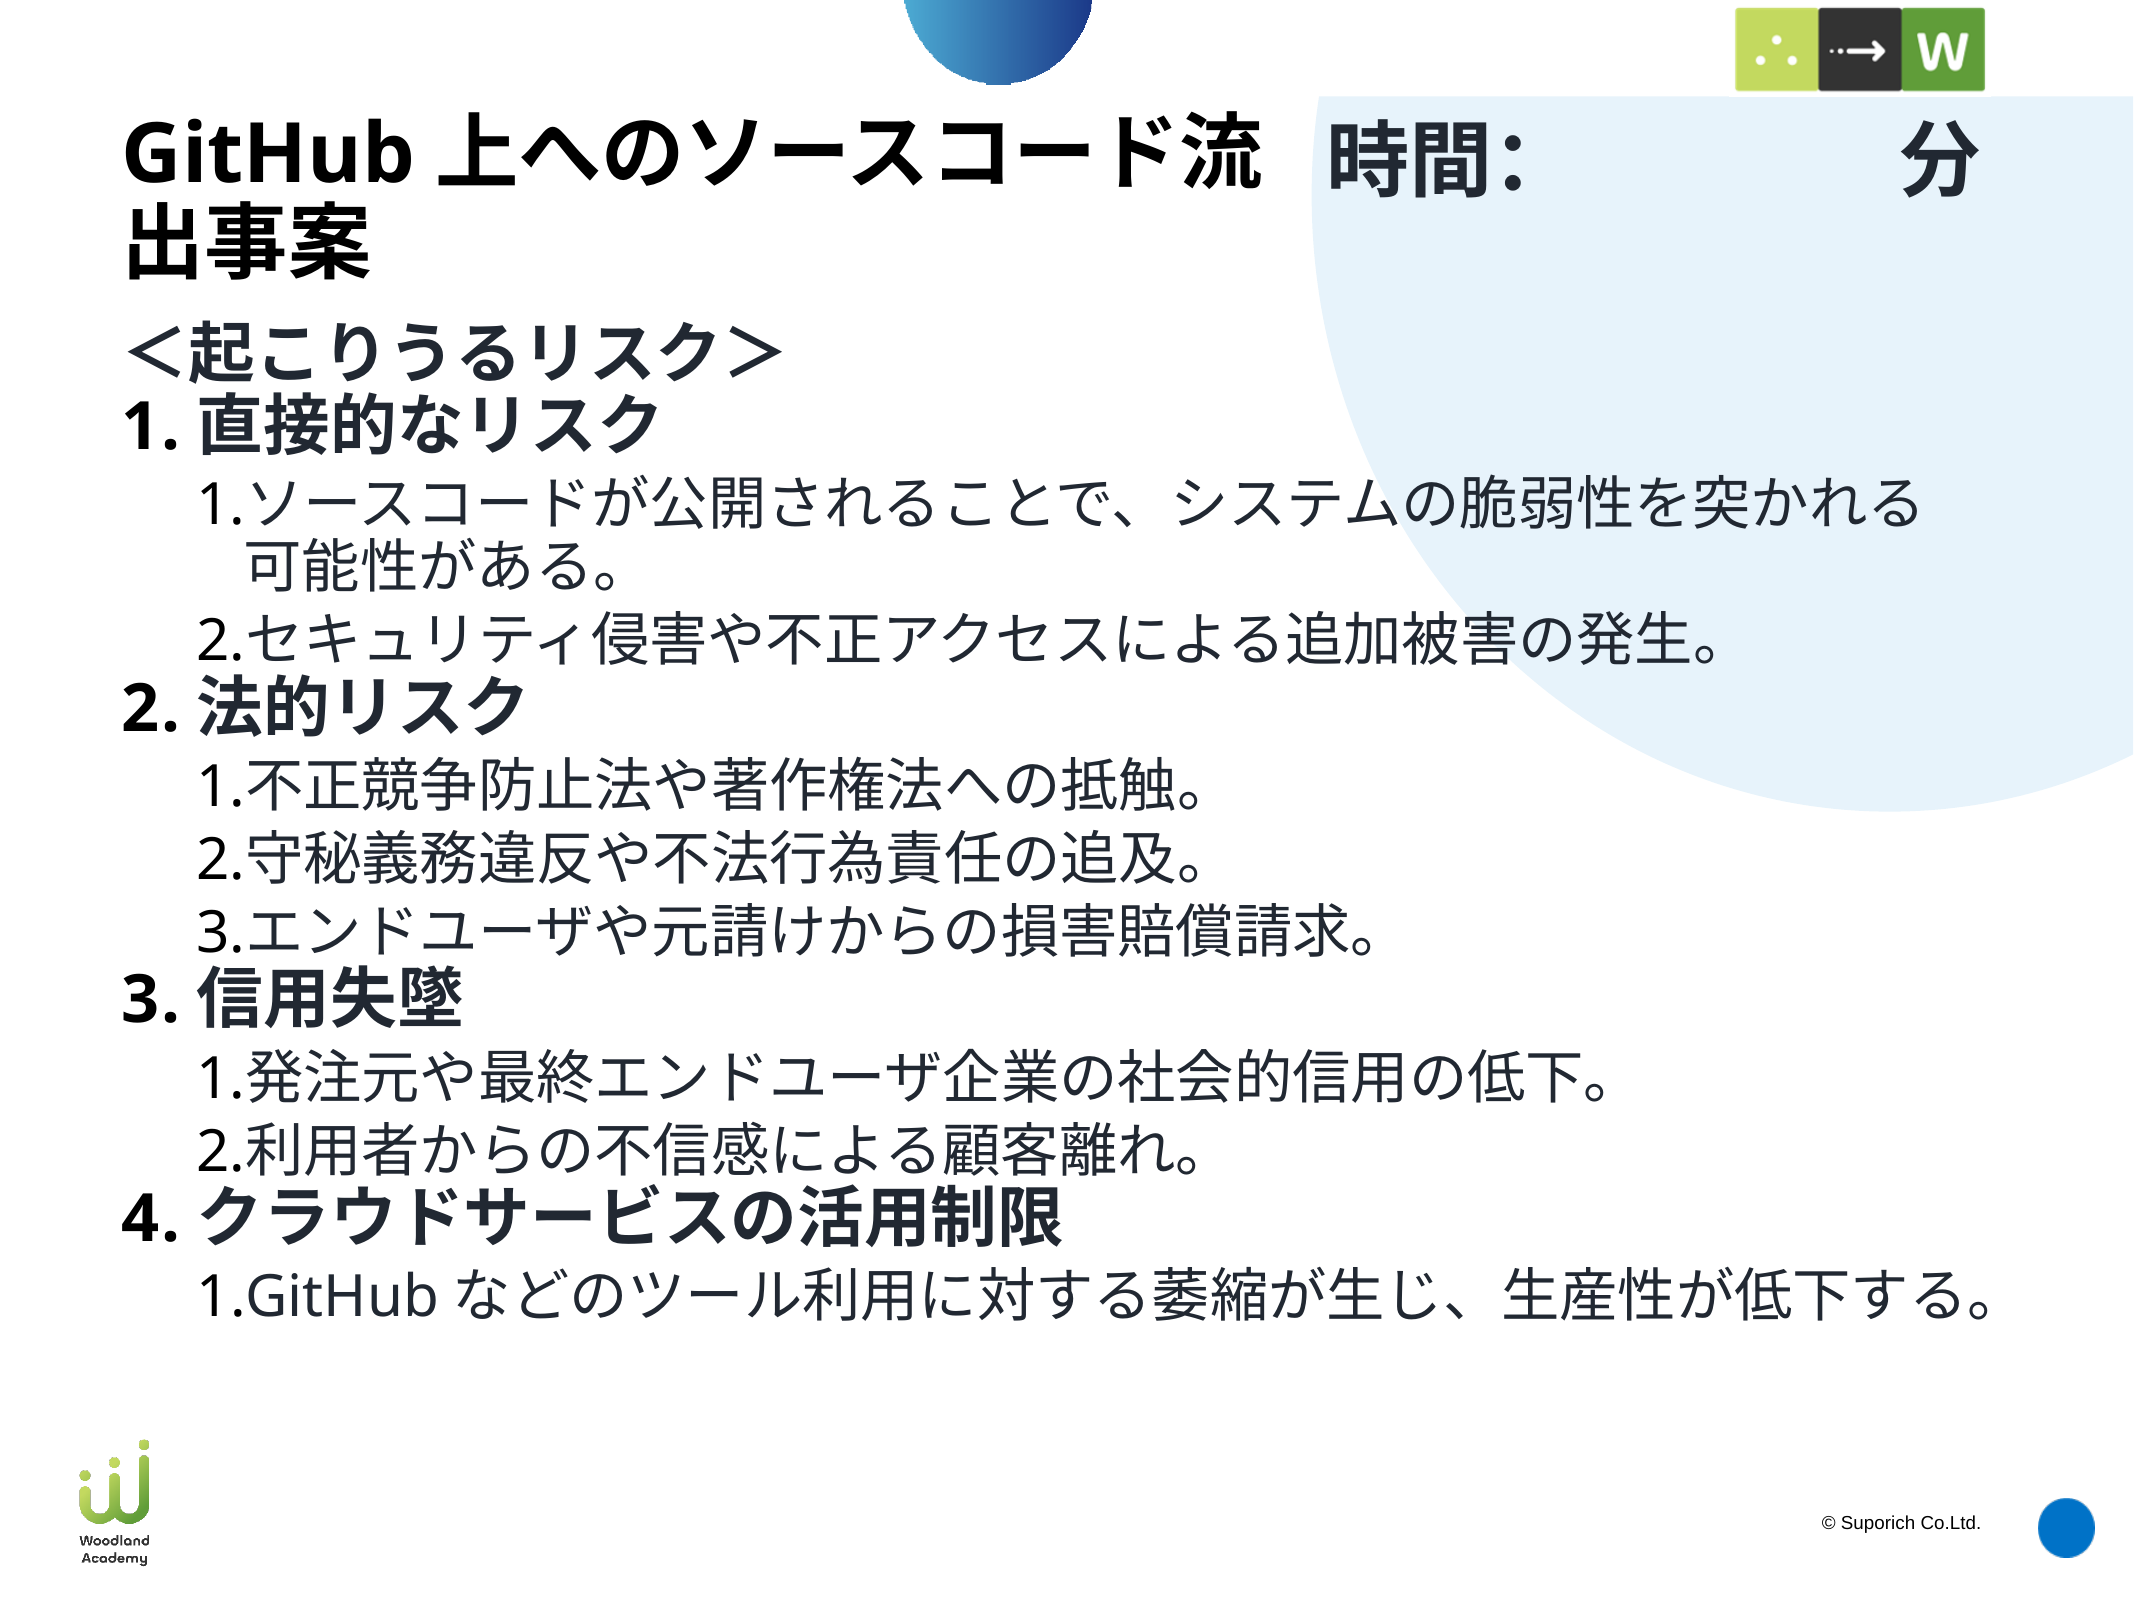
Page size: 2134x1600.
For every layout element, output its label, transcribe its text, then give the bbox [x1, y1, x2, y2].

picture [2038, 1498, 2095, 1558]
list ＜起こりうるリスク＞ 直接的なリスク ソースコードが公開されることで、システムの脆弱性を突かれる可能性がある。 セキュリティ侵害や不正アクセスによる追加被害の発生。 法的リスク 不正競争防止法や著作権法への抵触。 守秘義務違反や不法行為責任の追及。 エンドユーザや元請けからの損害賠償請求。 信用失墜 発注元や最終エンドユーザ企業の社会的信用の低下。 利用者からの不信感による顧客離れ。 クラウドサービスの活用制限 GitHubなどのツール利用に対する萎縮が生じ、生産性が低下する。 [106, 312, 1998, 1485]
picture [39, 1404, 199, 1593]
picture [1729, 4, 1992, 97]
title GitHub上へのソースコード流出事案 [106, 103, 1312, 301]
picture [904, 0, 1092, 85]
